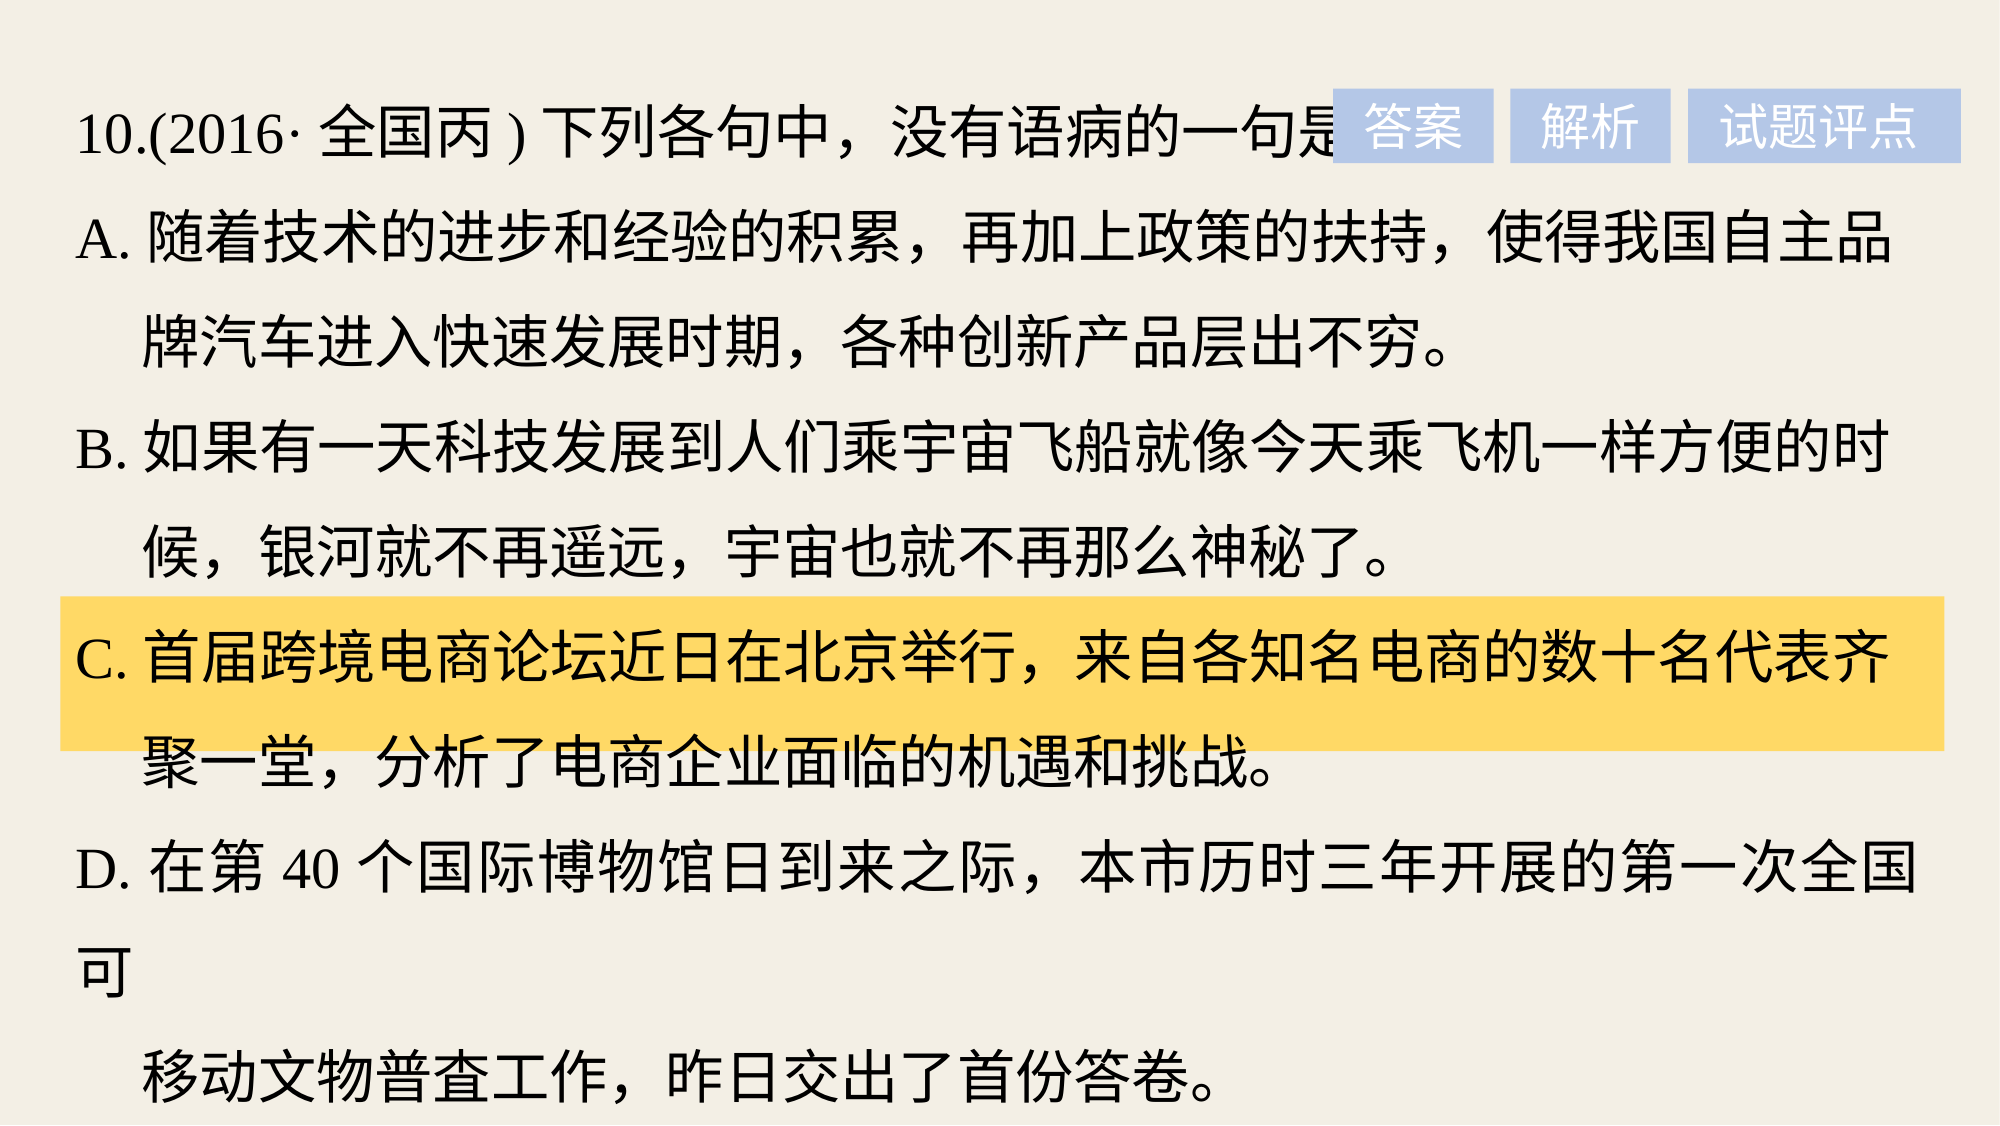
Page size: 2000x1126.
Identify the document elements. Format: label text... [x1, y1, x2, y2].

text_box [1939, 596, 1945, 752]
text_box 解析 [1510, 88, 1671, 164]
text_box 答案 [1333, 88, 1494, 164]
text_box 试题评点 [1688, 88, 1961, 164]
text_box 10.(2016·全国丙)下列各句中，没有语病的一句是 A.随着技术的进步和经验的积累，再加上政策的扶持，使得我国自主品 牌汽车进入快速发展时期，各种创新产品层出不穷。 B.如果有一天科技发展到人们乘宇宙飞船就像今天乘飞机一样方便的时 候，银河就不再遥远，宇宙也就不再那么神秘了。 C.首届跨境电商论坛近日在北京举行，来自各知名电商的数十名代表齐 聚一堂，分析了电商企业面临的机遇和挑战。 D.在第40个国际博物馆日到来之际，本市历时三年开展的第一次全国可 移动文物普査工作，昨日交出了首份答卷。 [55, 50, 1939, 1120]
